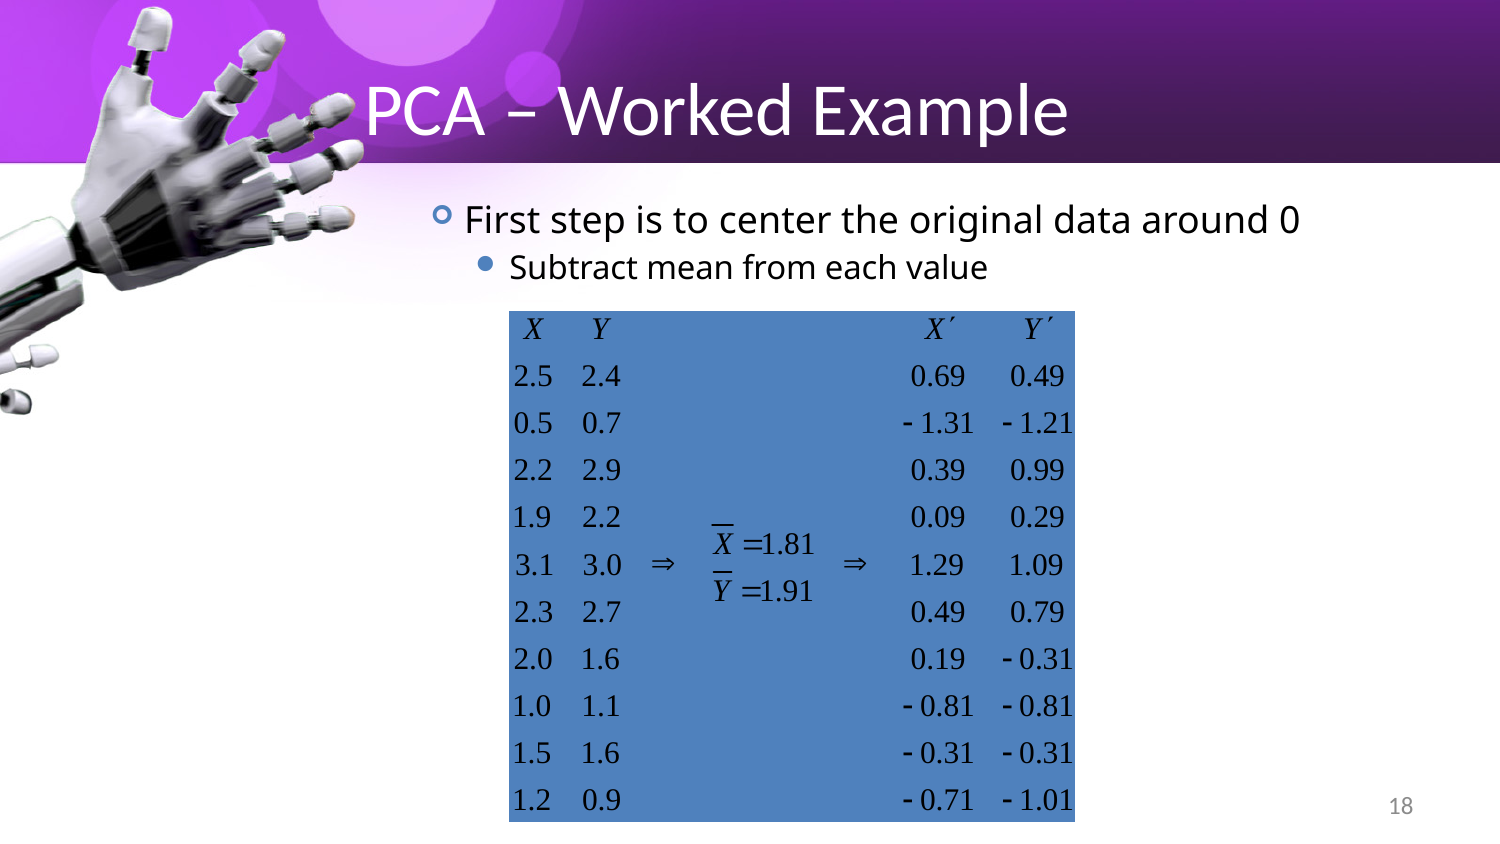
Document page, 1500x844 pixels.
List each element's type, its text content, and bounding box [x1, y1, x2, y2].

title PCA – Worked Example [349, 46, 1402, 166]
slide_number 18 [1078, 782, 1425, 827]
picture [0, 0, 1500, 844]
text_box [508, 310, 1076, 823]
text_box First step is to center the original data around 0 Subtract mean from each value [415, 188, 1335, 788]
